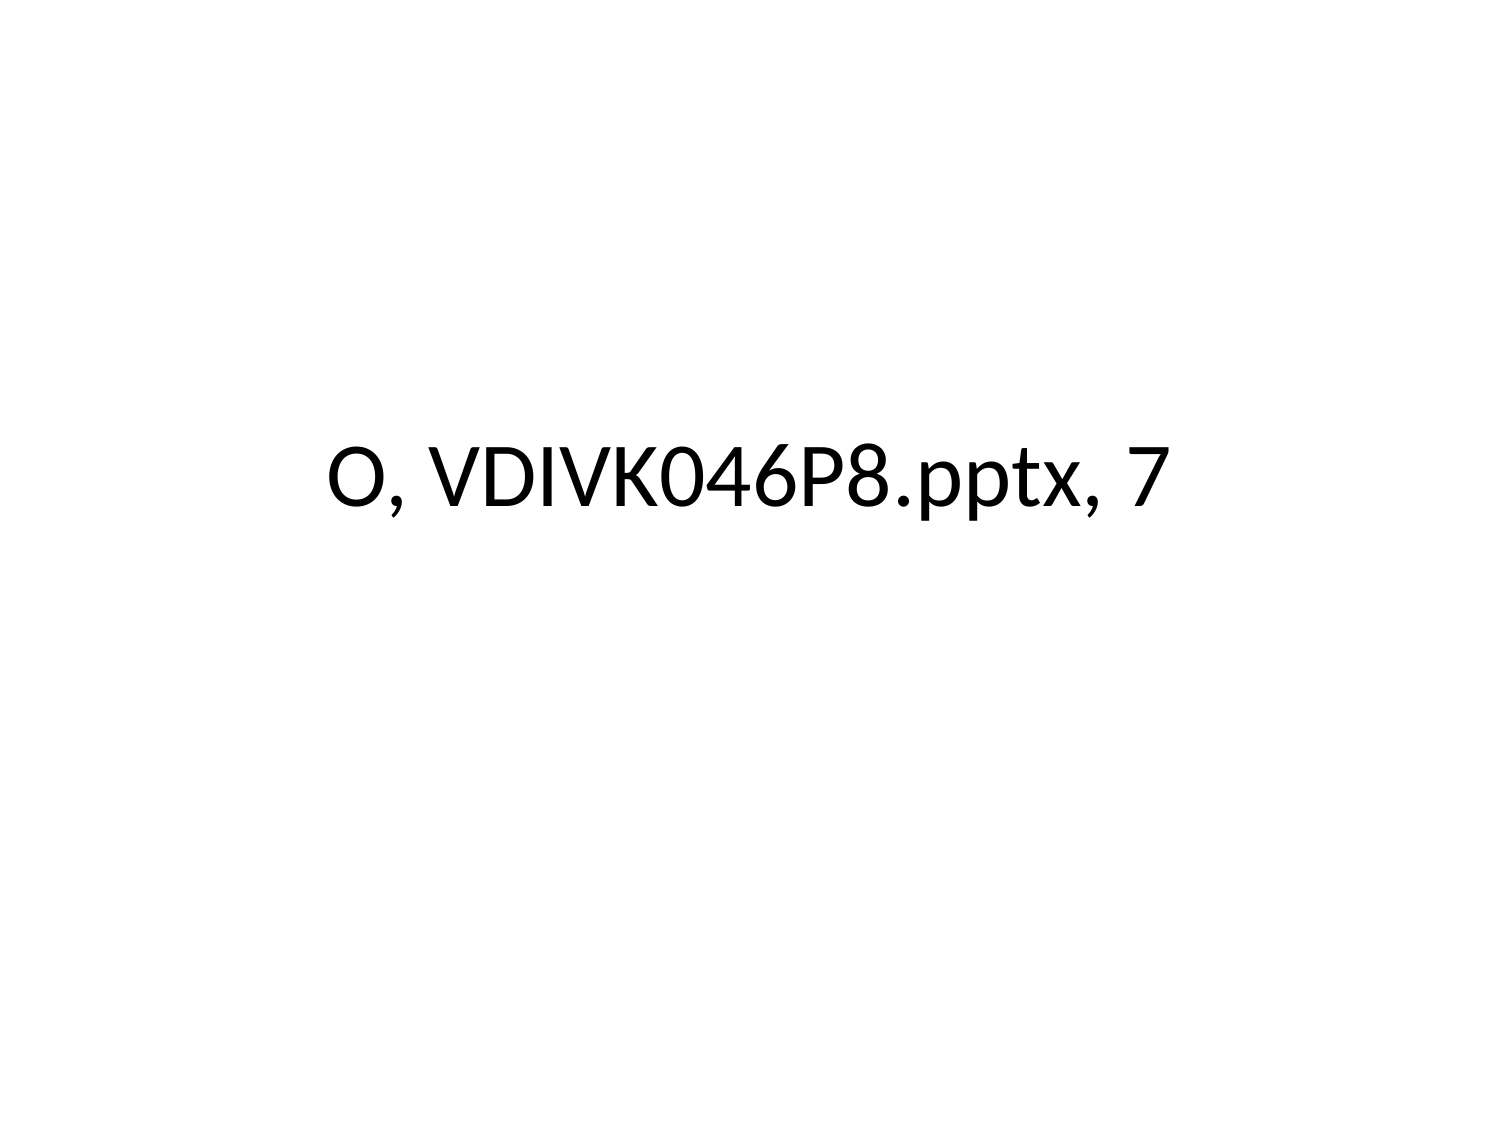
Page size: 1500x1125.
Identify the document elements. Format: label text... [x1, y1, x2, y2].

title O, VDIVK046P8.pptx, 7 [112, 349, 1388, 591]
